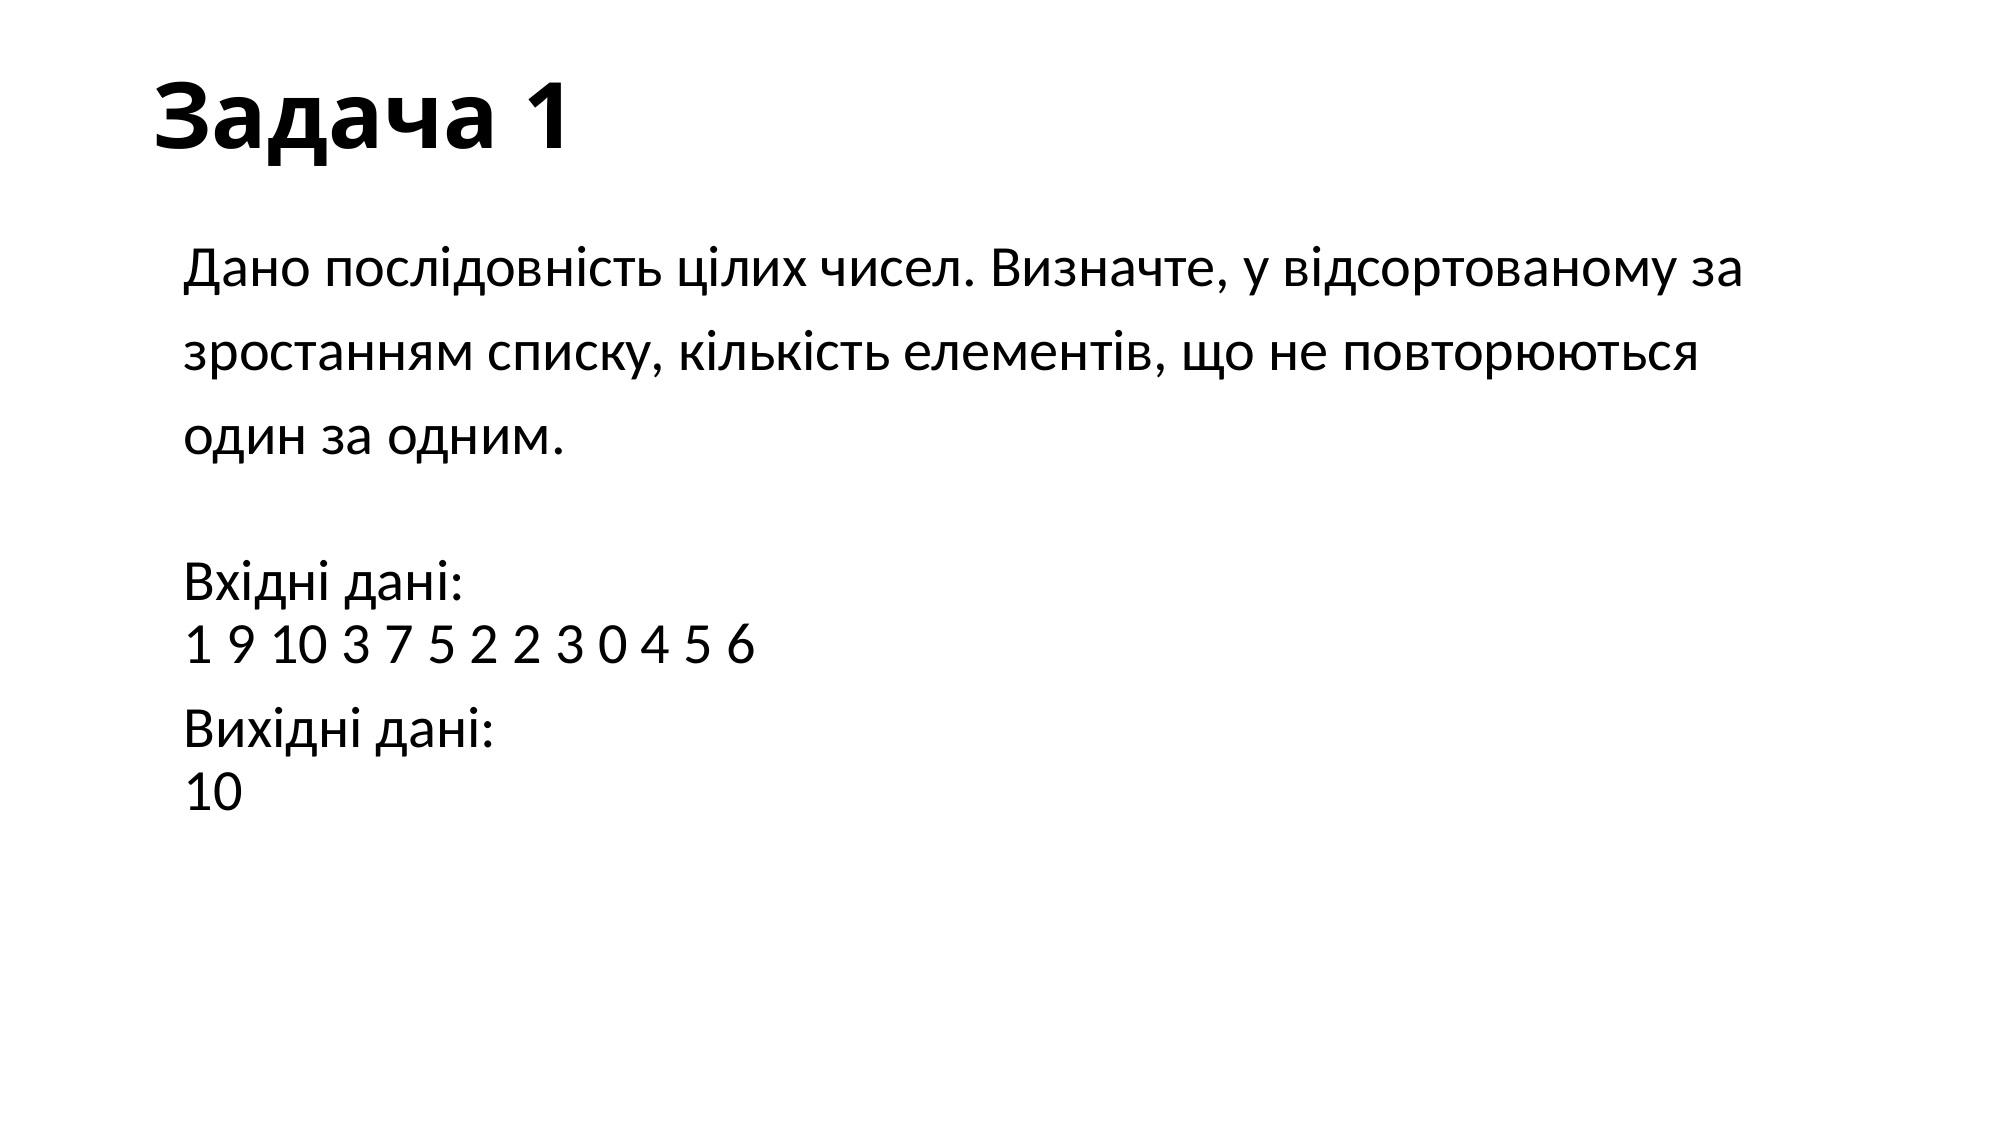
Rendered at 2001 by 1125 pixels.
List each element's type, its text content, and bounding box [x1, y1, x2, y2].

title Задача 1 [137, 59, 1863, 177]
list Дано послідовність цілих чисел. Визначте, у відсортованому за зростанням списку, кількість елементів, що не повторюються один за одним. Вхідні дані: 1 9 10 3 7 5 2 2 3 0 4 5 6 Вихідні дані: 10 [169, 228, 1775, 943]
